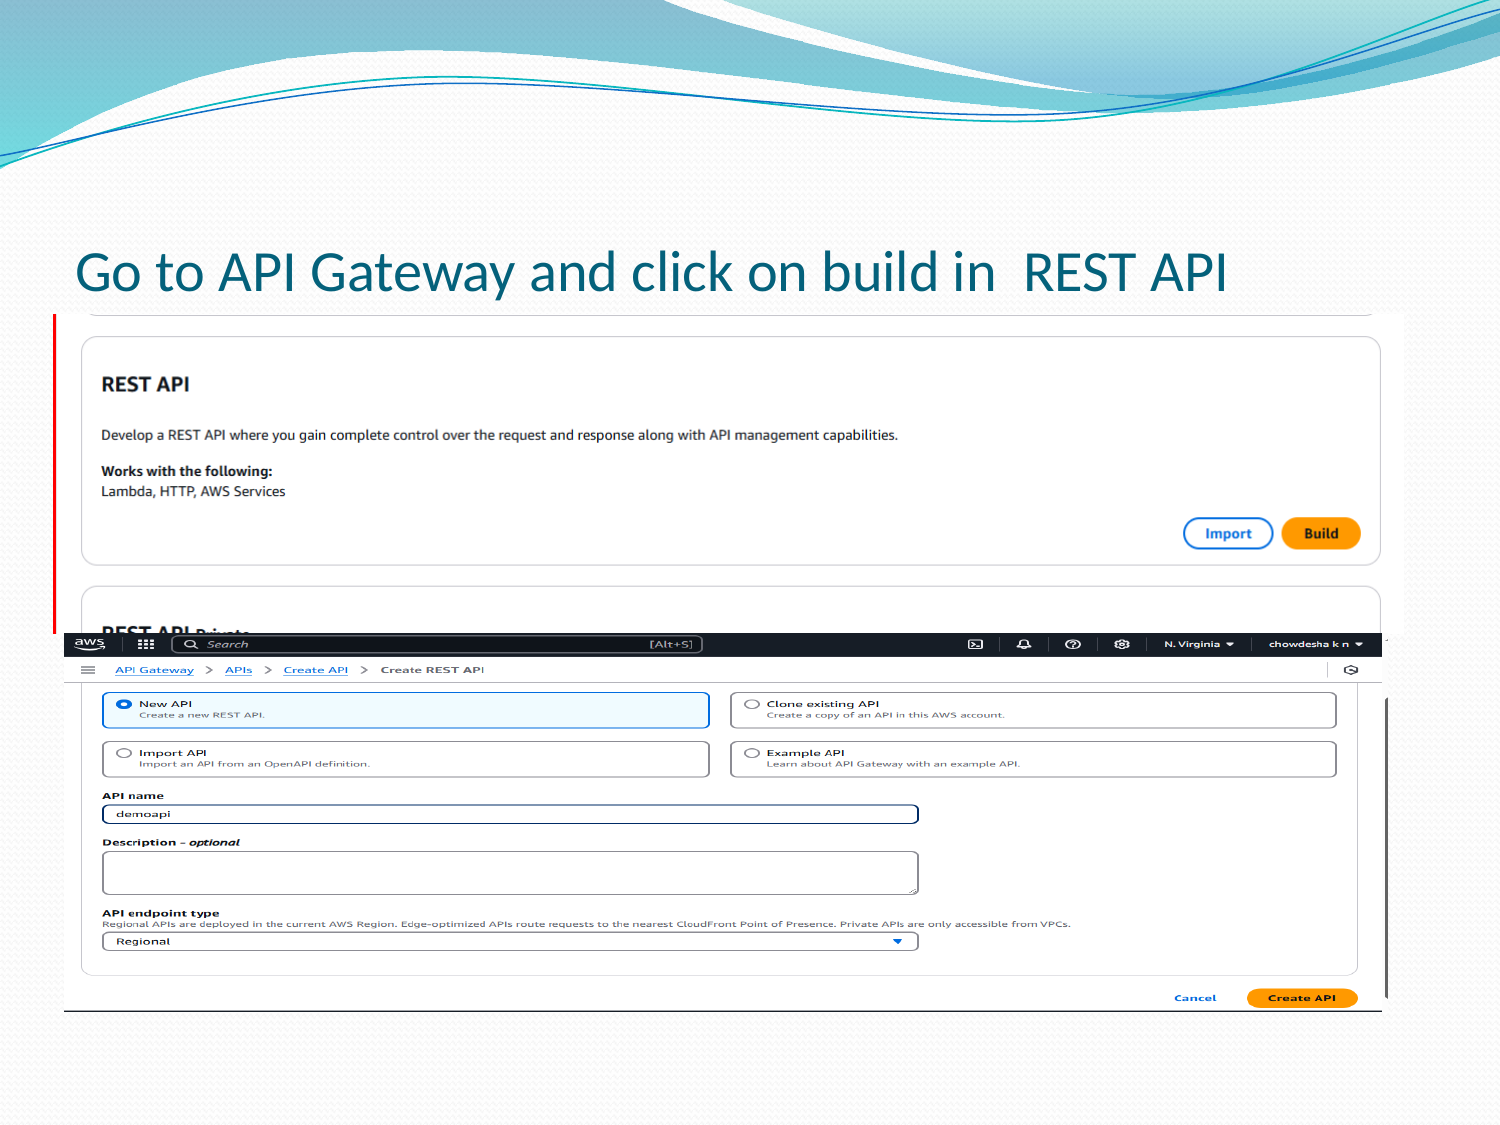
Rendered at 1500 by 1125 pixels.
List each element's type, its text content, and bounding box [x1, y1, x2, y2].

title Go to API Gateway and click on build in REST API [75, 115, 1425, 303]
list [52, 314, 1404, 634]
picture [64, 633, 1389, 1012]
